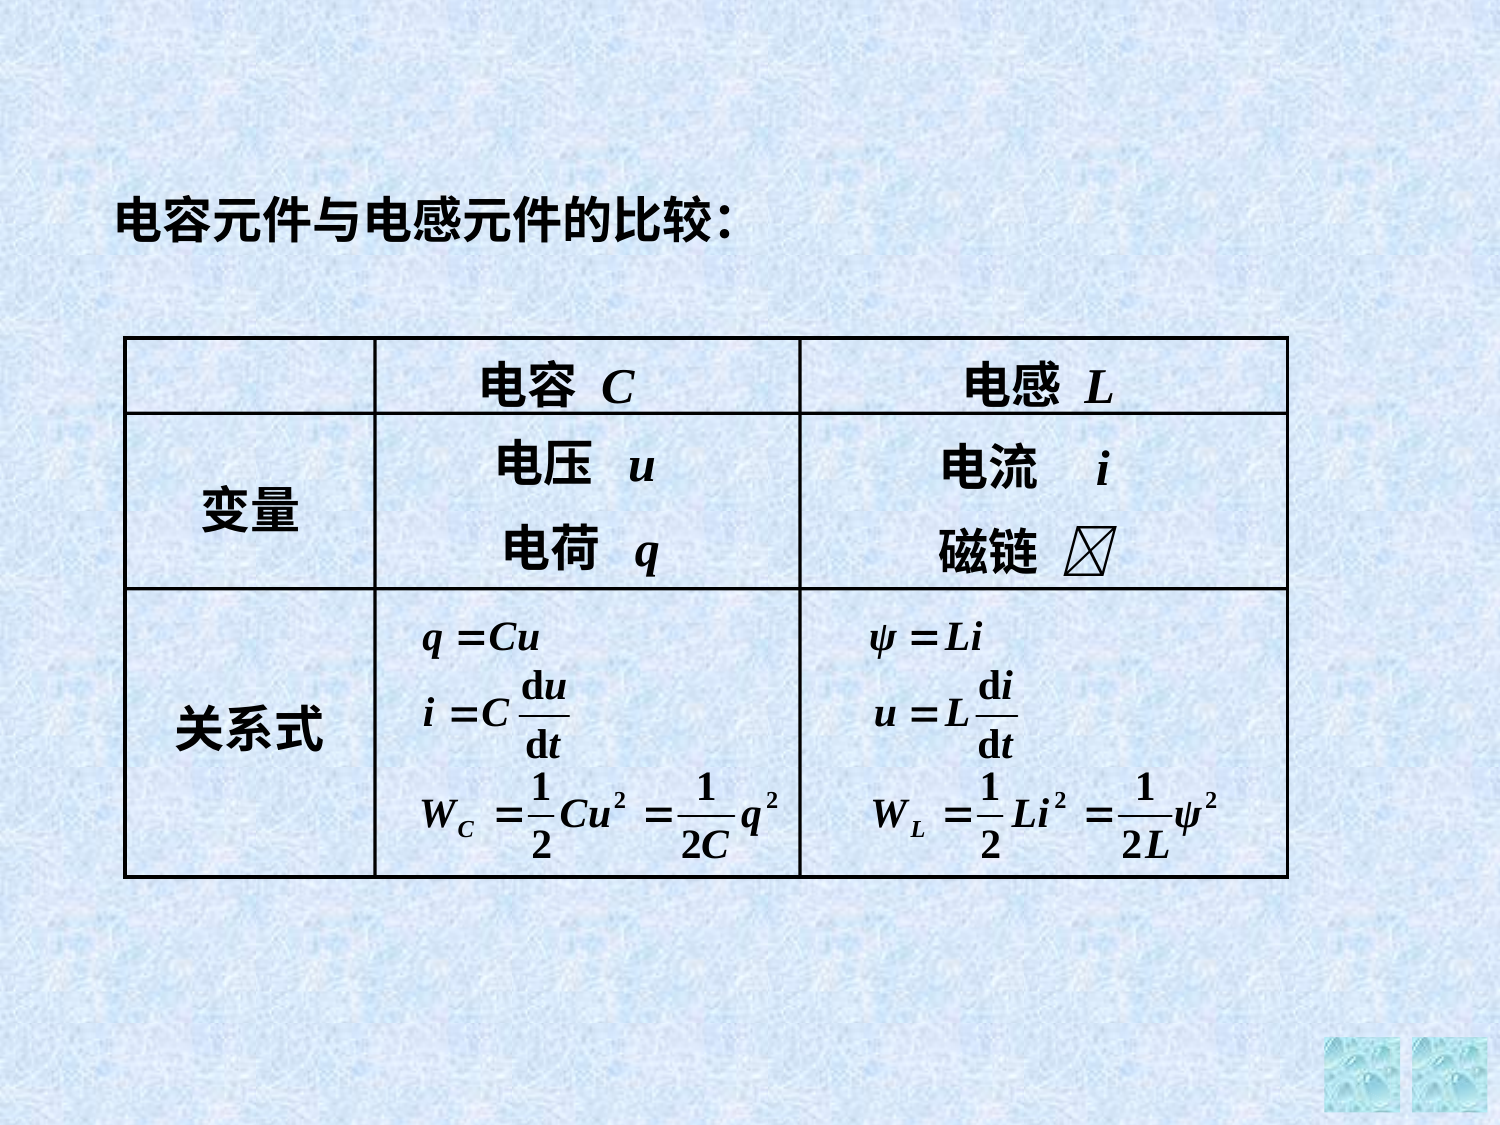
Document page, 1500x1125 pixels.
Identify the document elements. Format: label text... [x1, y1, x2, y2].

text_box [124, 337, 1288, 878]
text_box [1324, 1037, 1401, 1113]
text_box [1412, 1037, 1488, 1113]
text_box 电容元件与电感元件的比较： [97, 181, 777, 256]
picture [0, 0, 1500, 1125]
